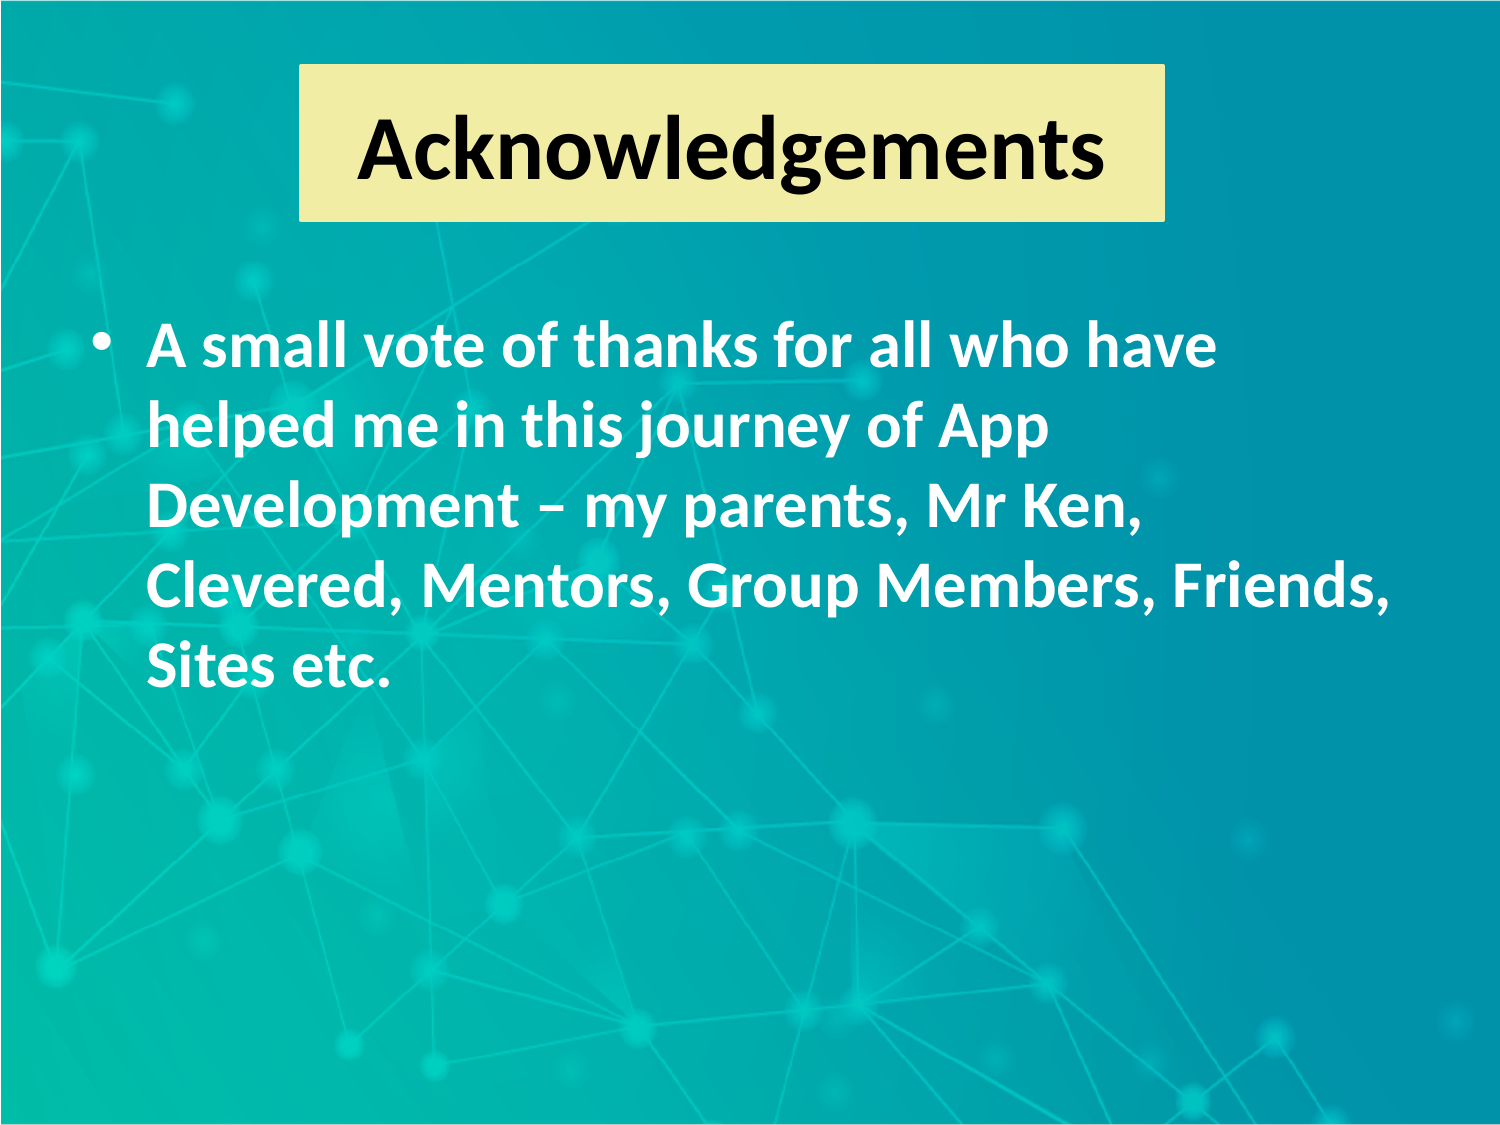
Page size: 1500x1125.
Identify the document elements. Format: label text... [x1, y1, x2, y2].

text_box Acknowledgements [299, 64, 1165, 222]
list A small vote of thanks for all who have helped me in this journey of App Development – my parents, Mr Ken, Clevered, Mentors, Group Members, Friends, Sites etc. [75, 292, 1425, 1036]
picture [0, 0, 1500, 1125]
